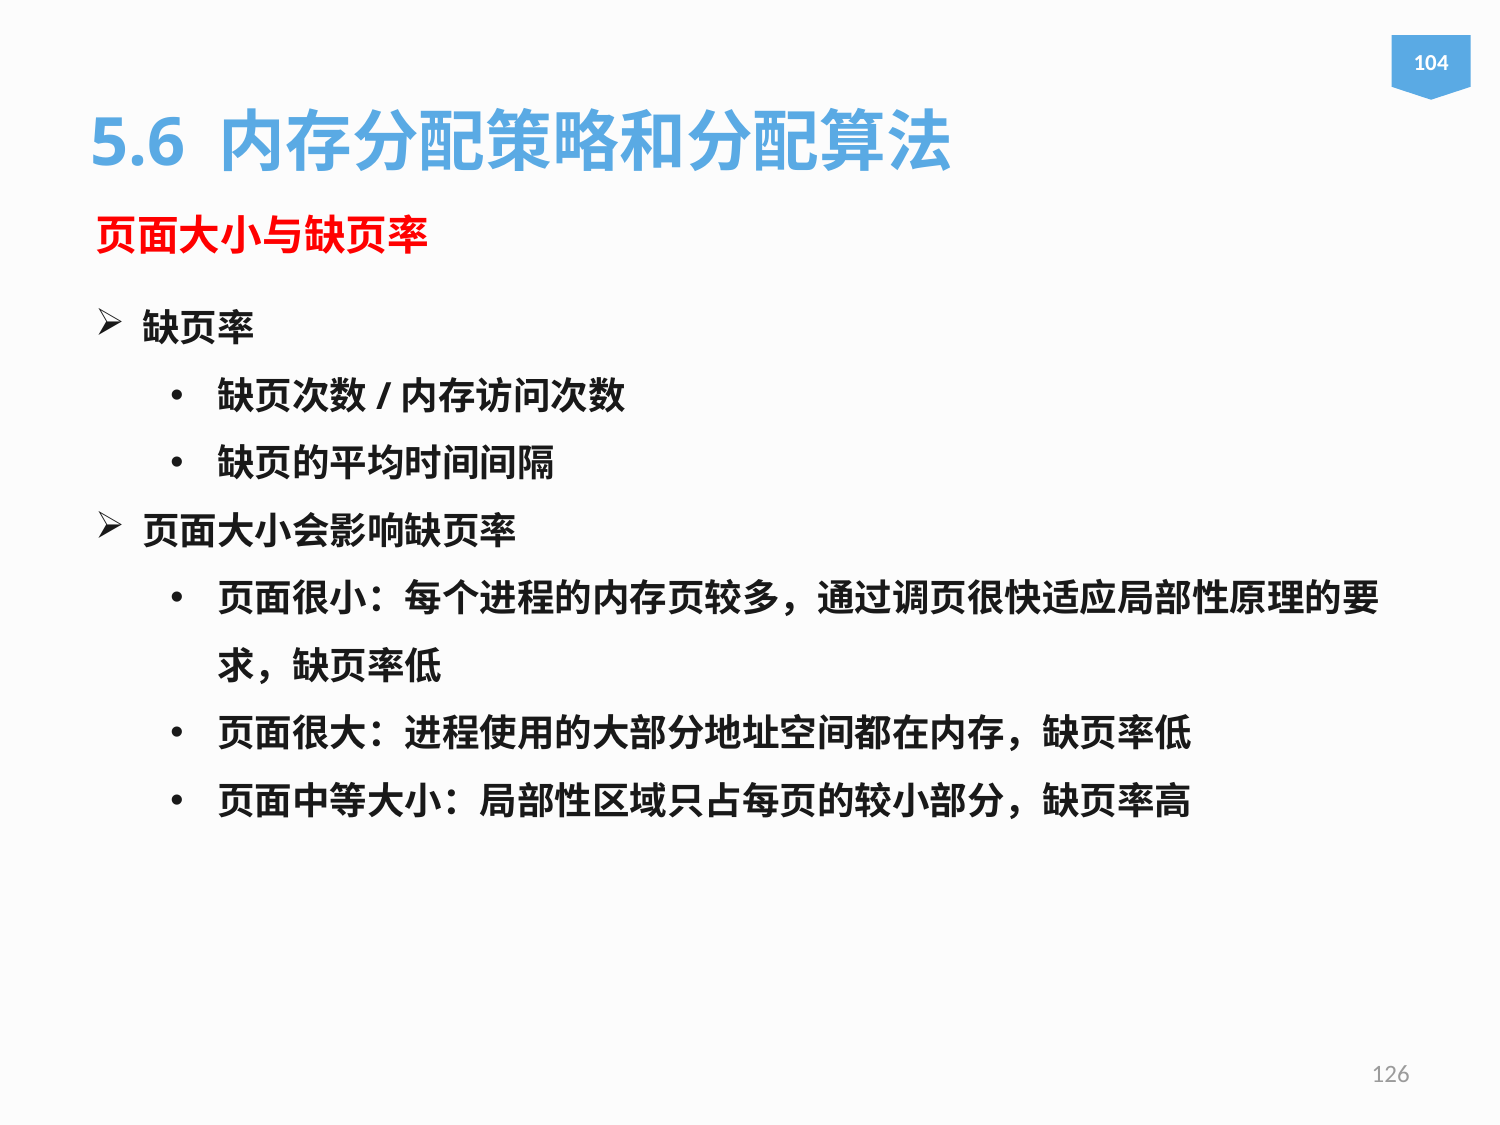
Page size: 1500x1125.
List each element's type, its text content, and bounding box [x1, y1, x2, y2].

text_box 104 [1389, 33, 1473, 102]
text_box 缺页率 缺页次数/内存访问次数 缺页的平均时间间隔 页面大小会影响缺页率 页面很小：每个进程的内存页较多，通过调页很快适应局部性原理的要求，缺页率低 页面很大：进程使用的大部分地址空间都在内存，缺页率低 页面中等大小：局部性区域只占每页的较小部分，缺页率高 [80, 274, 1406, 897]
slide_number 126 [1074, 1042, 1425, 1103]
text_box 页面大小与缺页率 [80, 176, 1392, 289]
text_box 5.6 内存分配策略和分配算法 [74, 45, 1425, 233]
